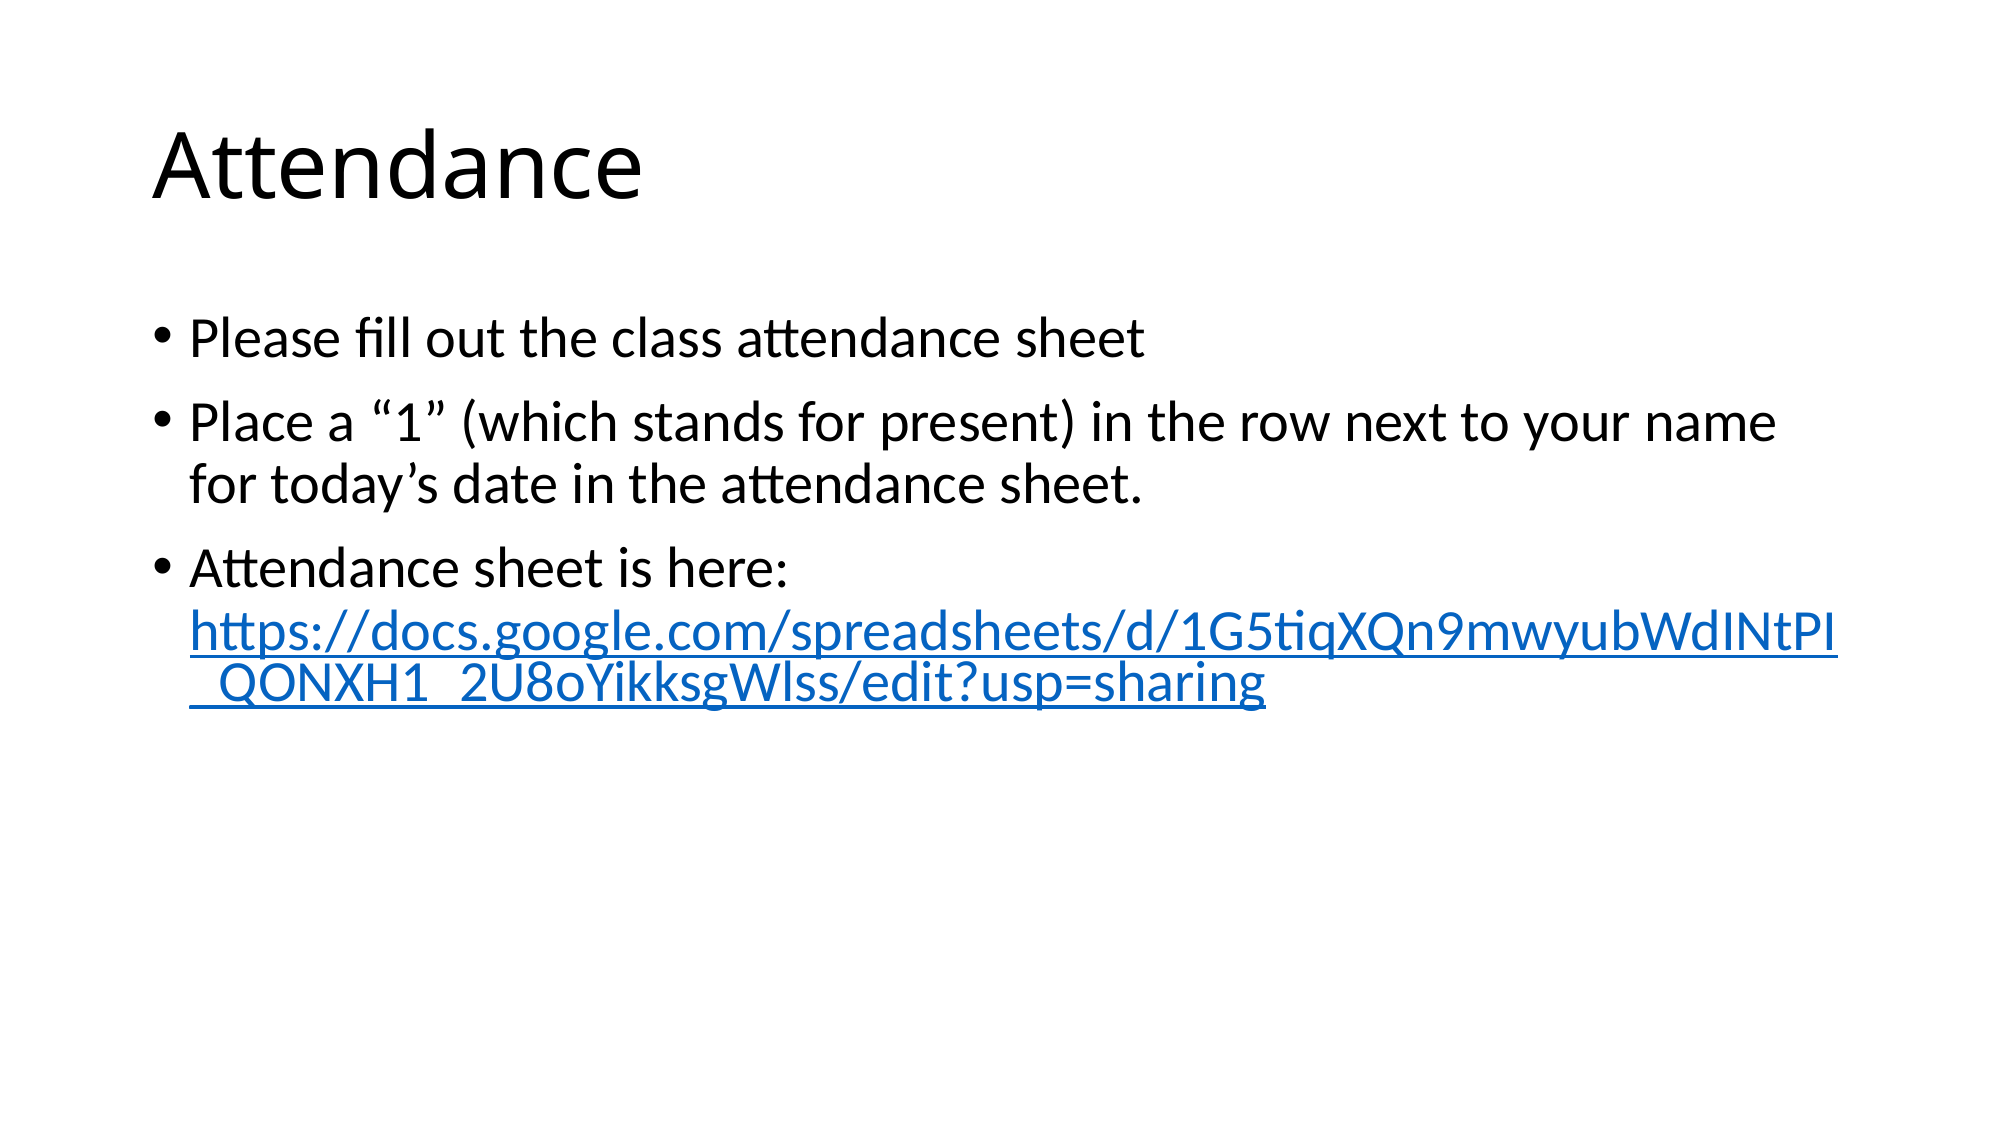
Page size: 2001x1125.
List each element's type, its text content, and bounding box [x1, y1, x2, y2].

title Attendance [137, 59, 1863, 278]
list Please fill out the class attendance sheet Place a “1” (which stands for present) in the row next to your name for today’s date in the attendance sheet. Attendance sheet is here: https://docs.google.com/spreadsheets/d/1G5tiqXQn9mwyubWdINtPI_QONXH1_2U8oYikksgWlss/edit?usp=sharing [137, 299, 1863, 1014]
